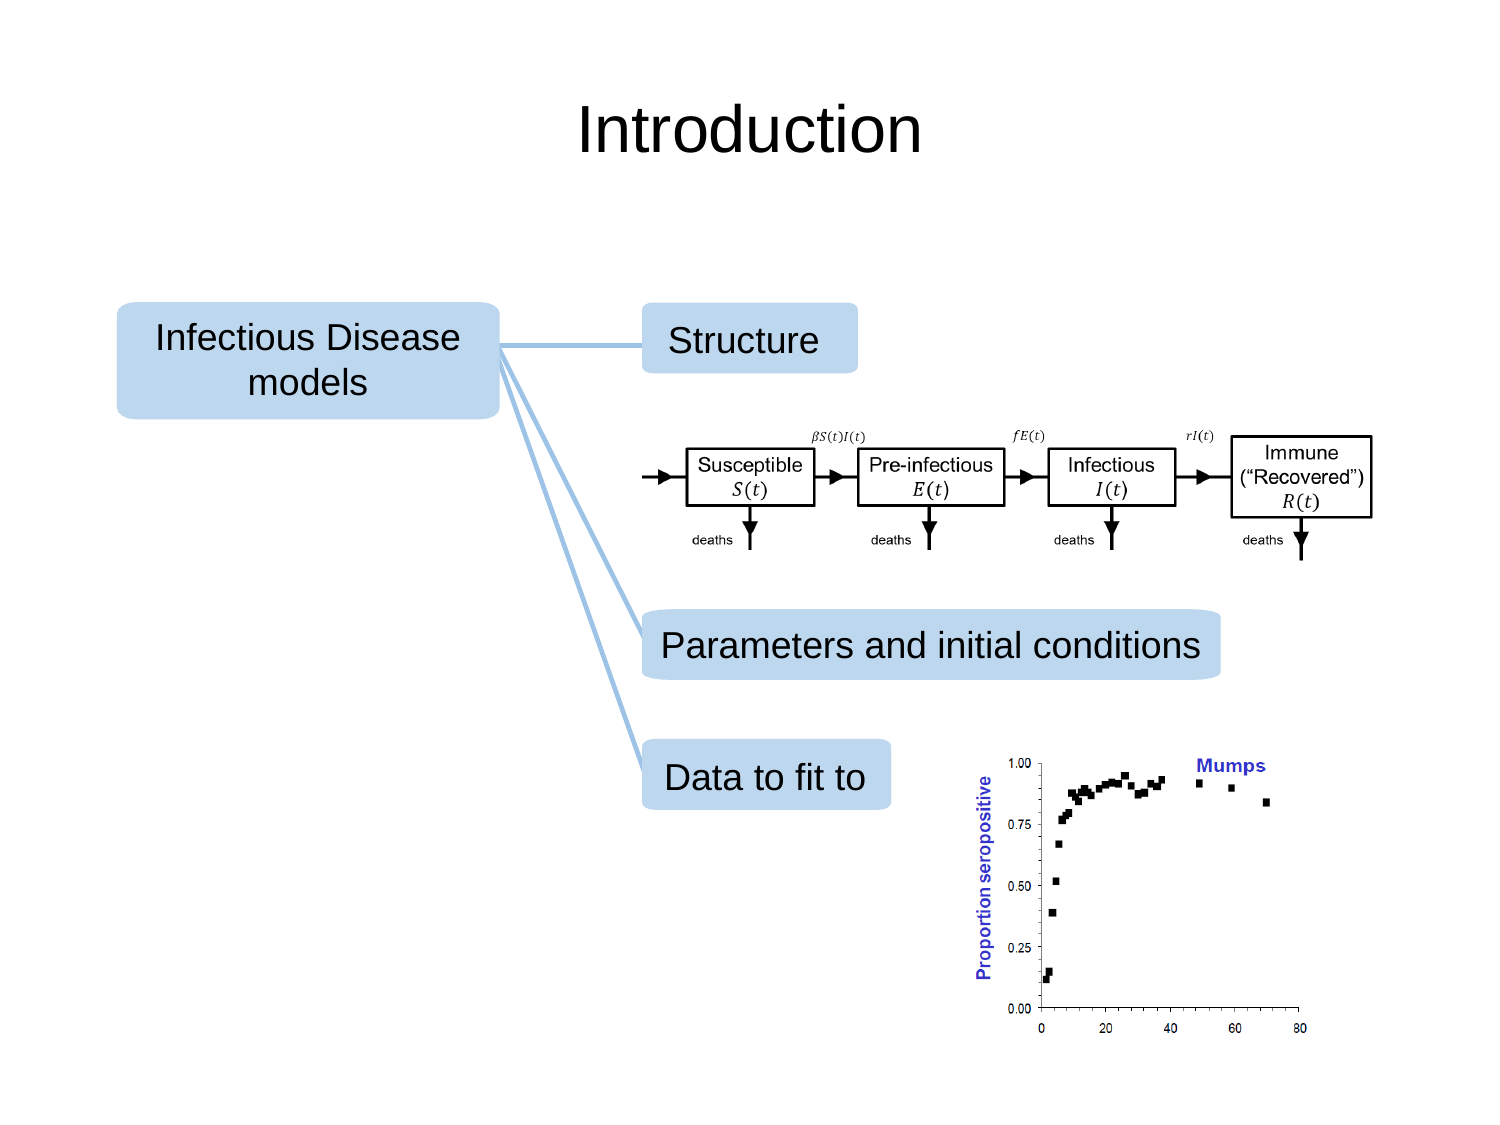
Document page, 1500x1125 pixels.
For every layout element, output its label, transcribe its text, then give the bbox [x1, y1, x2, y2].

text_box Data to fit to [664, 750, 869, 798]
title Introduction [103, 59, 1397, 202]
text_box [642, 302, 858, 374]
text_box [642, 738, 892, 810]
picture [642, 423, 1376, 564]
text_box Infectious Disease models [123, 314, 494, 404]
text_box [116, 302, 500, 420]
text_box [642, 609, 1221, 680]
text_box Structure [667, 314, 832, 362]
picture [956, 738, 1322, 1038]
text_box Parameters and initial conditions [655, 622, 1208, 667]
